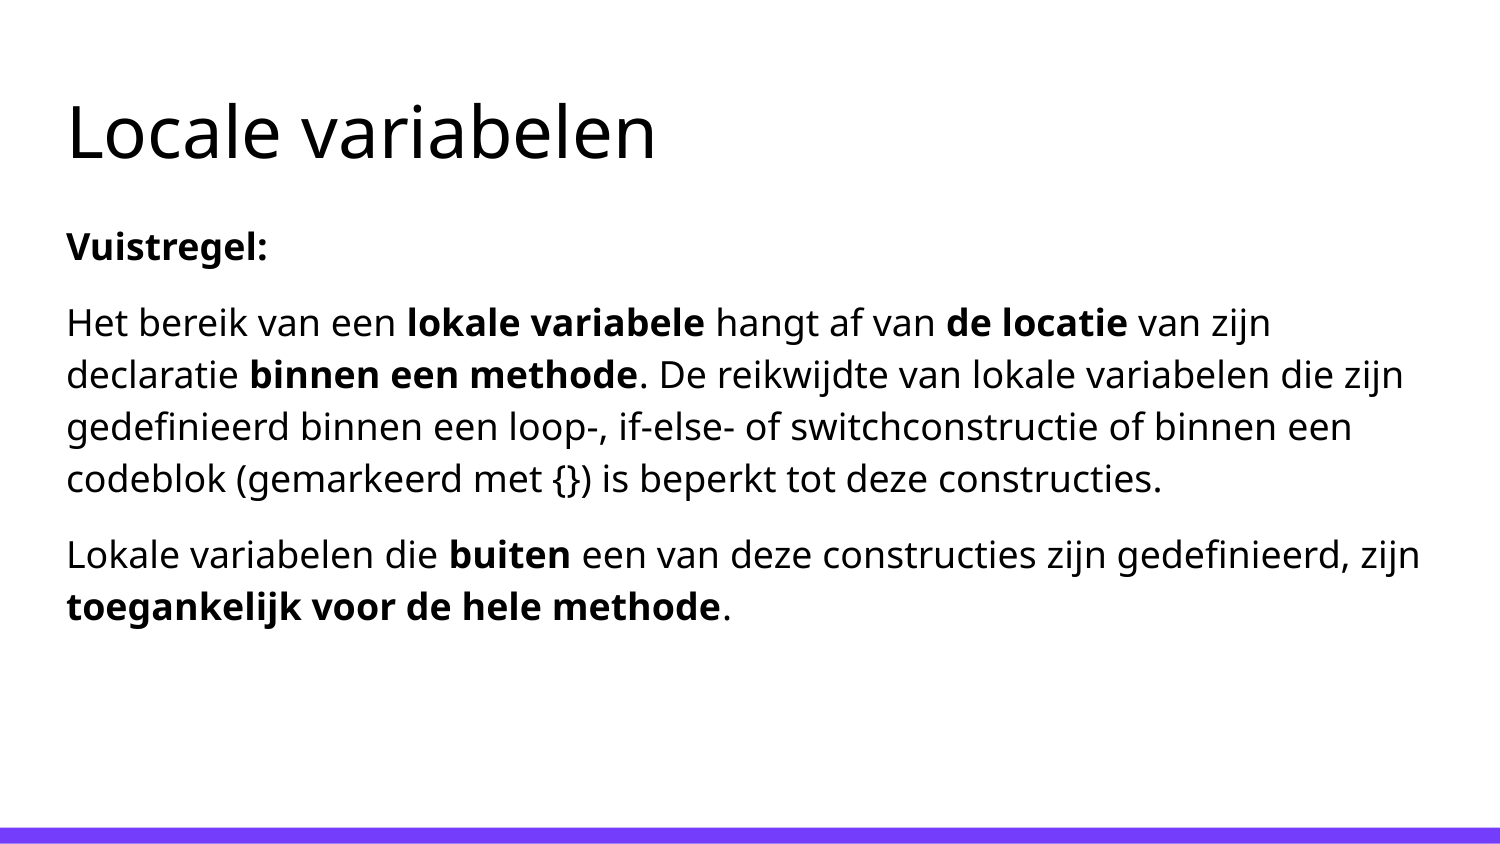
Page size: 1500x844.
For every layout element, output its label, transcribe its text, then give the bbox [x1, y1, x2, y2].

title Locale variabelen [51, 51, 1449, 189]
list Vuistregel: Het bereik van een lokale variabele hangt af van de locatie van zijn declaratie binnen een methode. De reikwijdte van lokale variabelen die zijn gedefinieerd binnen een loop-, if-else- of switchconstructie of binnen een codeblok (gemarkeerd met {}) is beperkt tot deze constructies. Lokale variabelen die buiten een van deze constructies zijn gedefinieerd, zijn toegankelijk voor de hele methode. [51, 200, 1449, 752]
